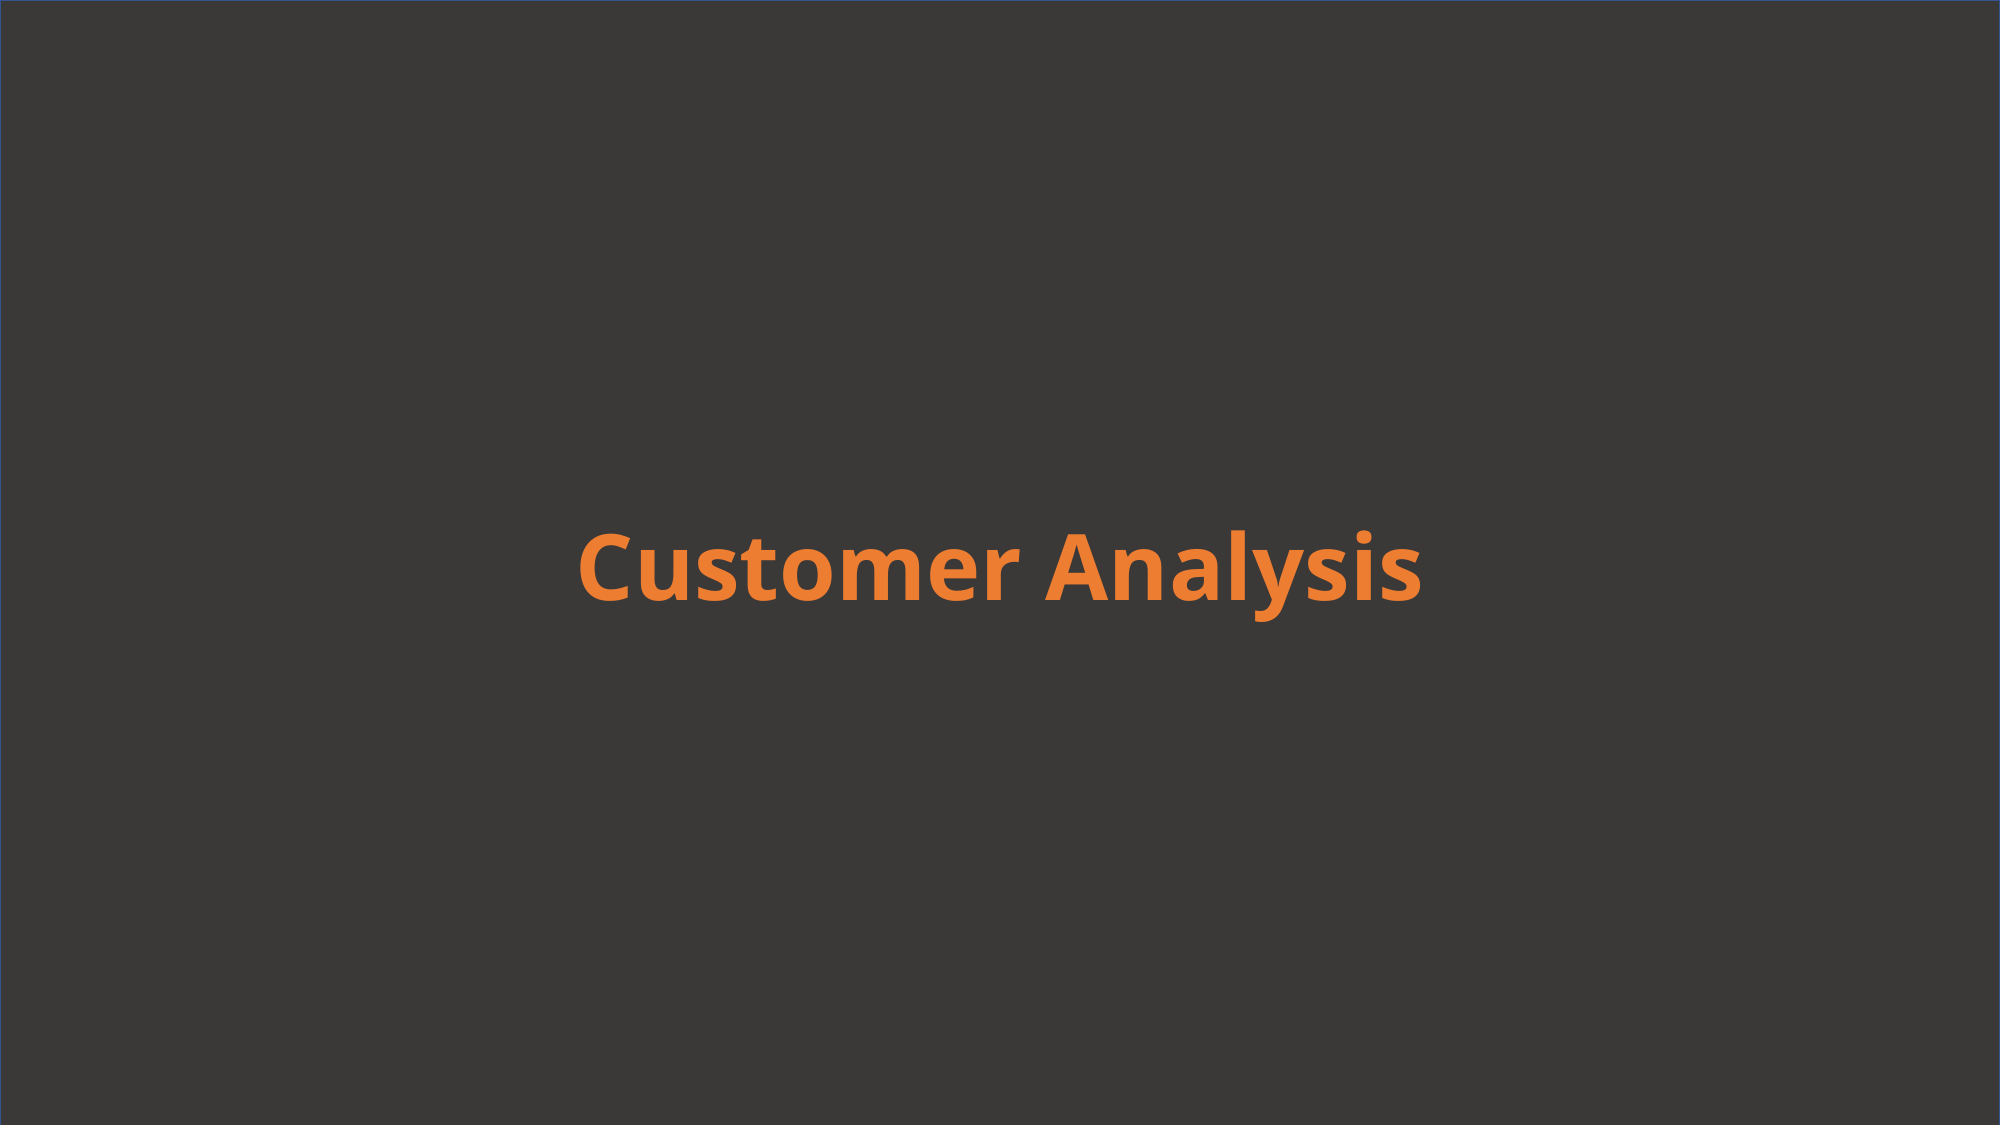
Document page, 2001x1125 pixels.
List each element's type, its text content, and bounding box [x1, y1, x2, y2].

text_box Customer Analysis [0, 0, 2000, 1125]
